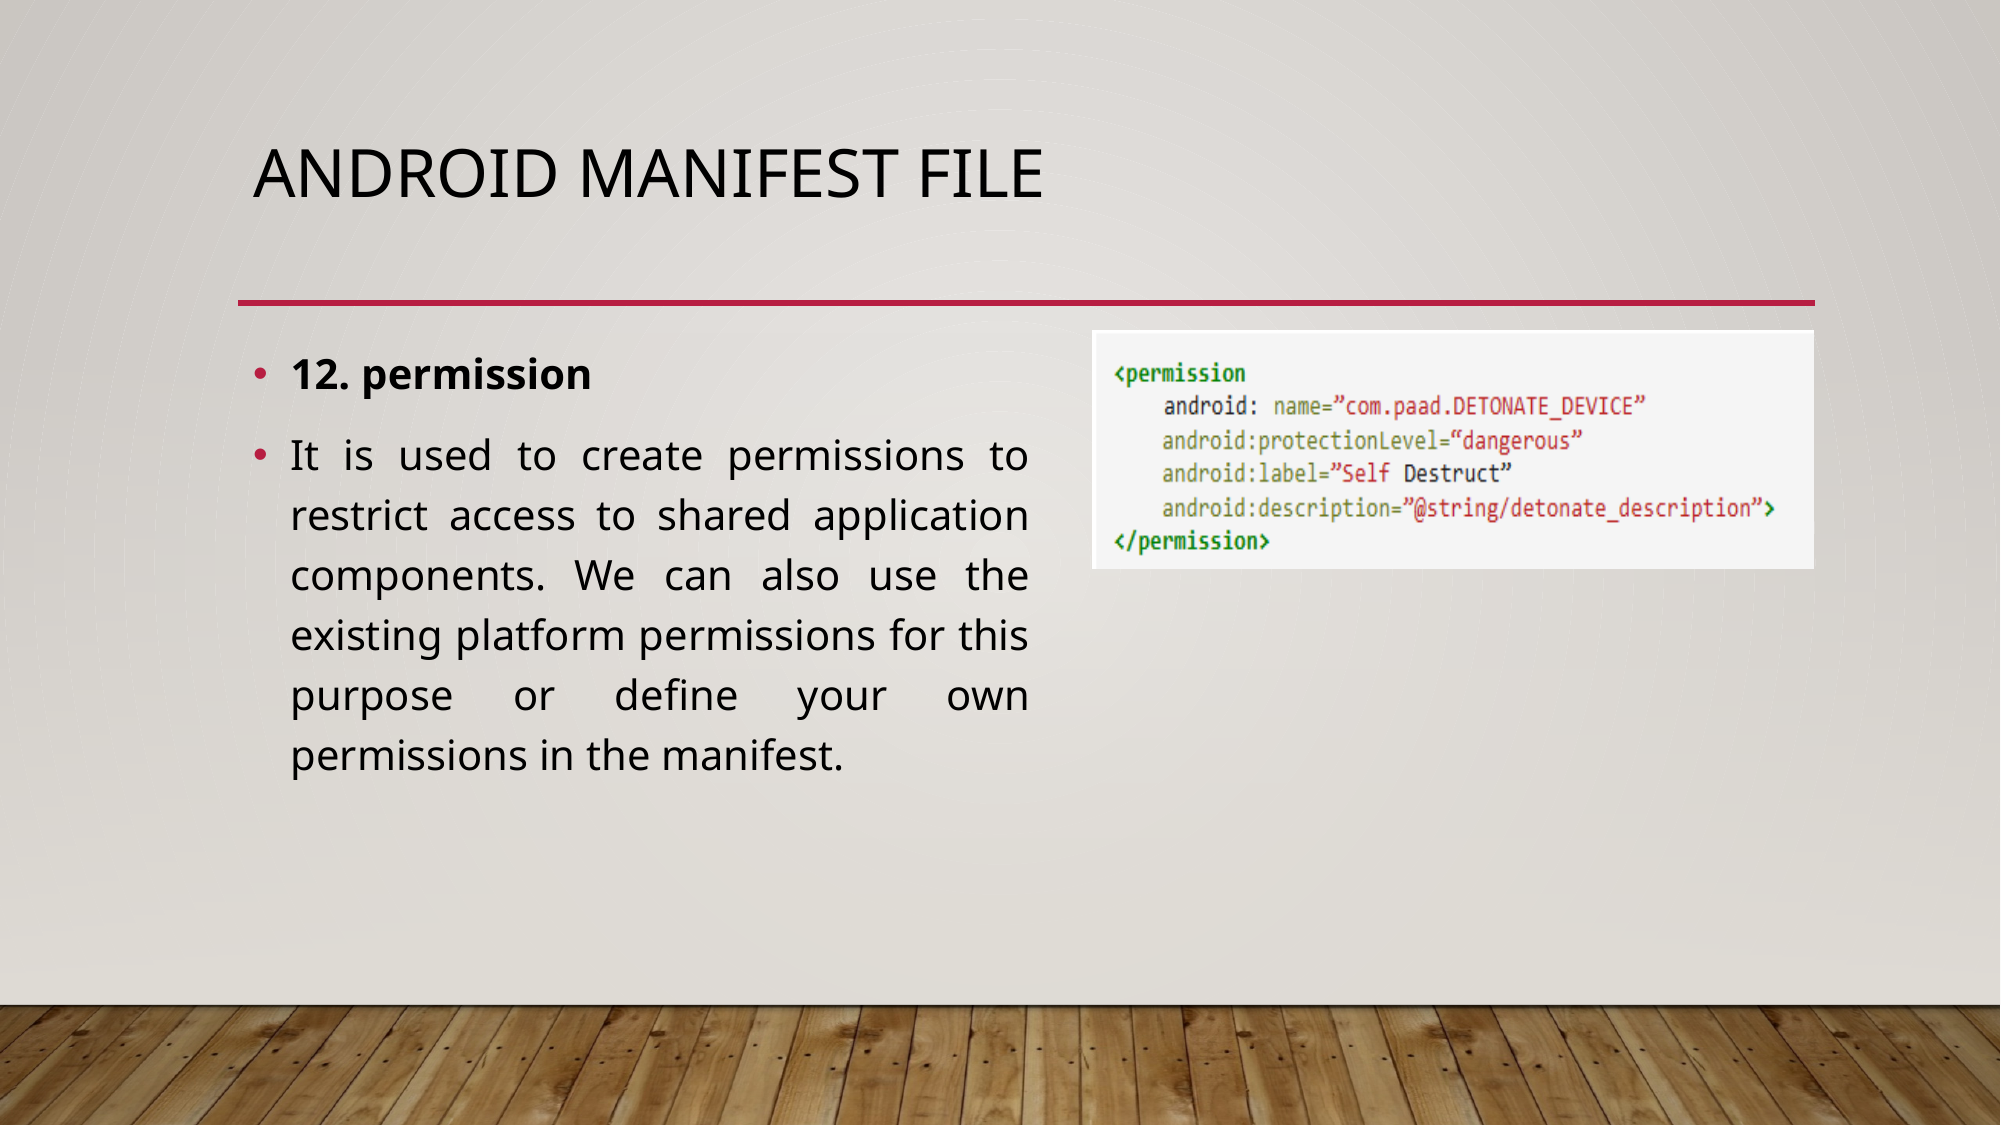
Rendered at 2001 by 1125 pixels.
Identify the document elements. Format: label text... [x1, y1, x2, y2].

title Android Manifest file [238, 131, 1814, 305]
list 12. permission It is used to create permissions to restrict access to shared application components. We can also use the existing platform permissions for this purpose or define your own permissions in the manifest. [238, 330, 1046, 897]
picture [1092, 330, 1814, 570]
picture [0, 1005, 2000, 1125]
